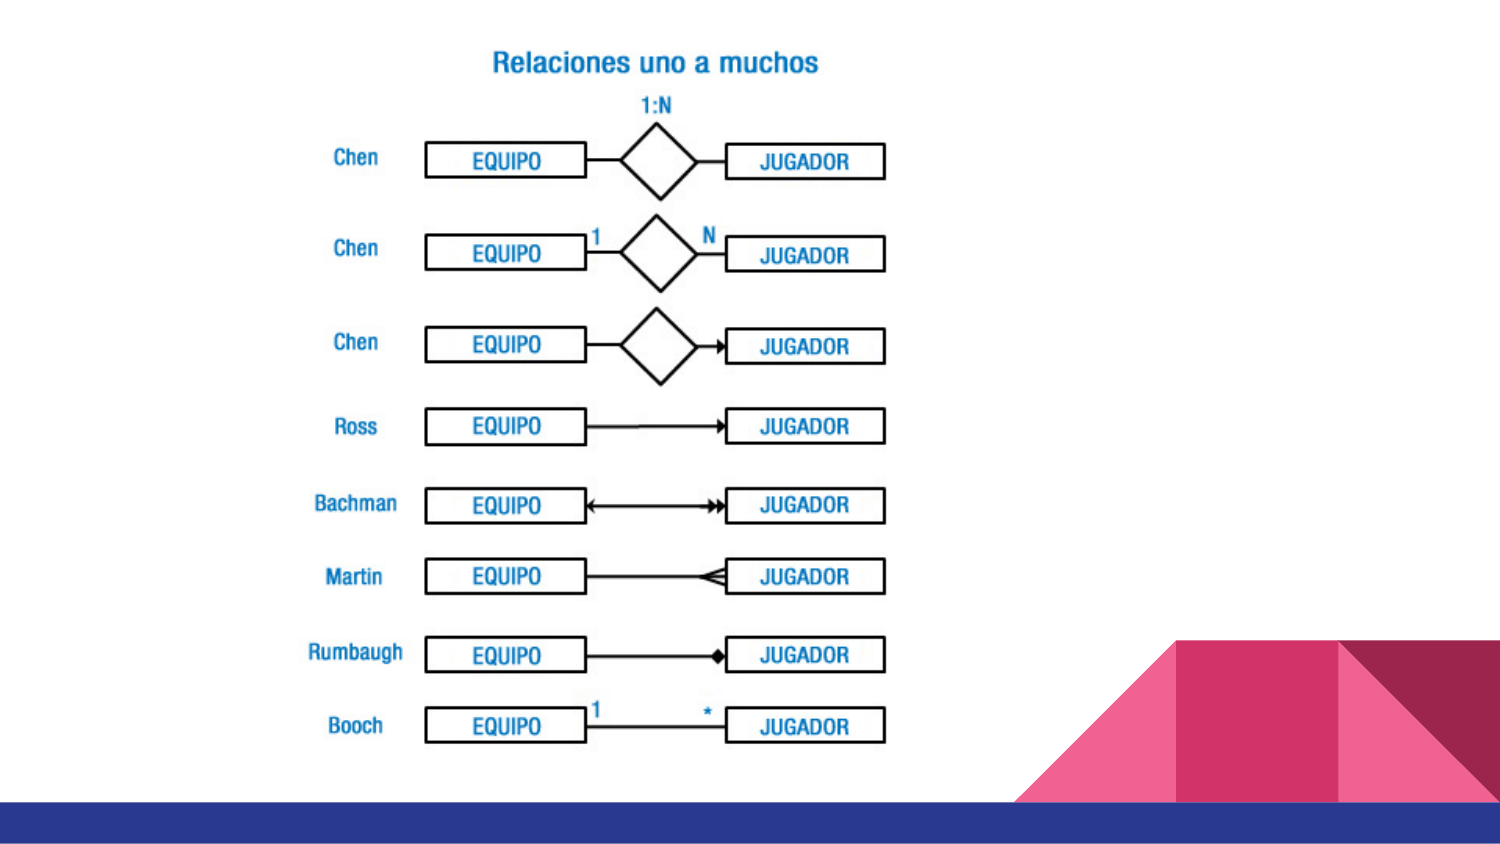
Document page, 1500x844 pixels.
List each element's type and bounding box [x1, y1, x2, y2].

picture [273, 38, 977, 791]
